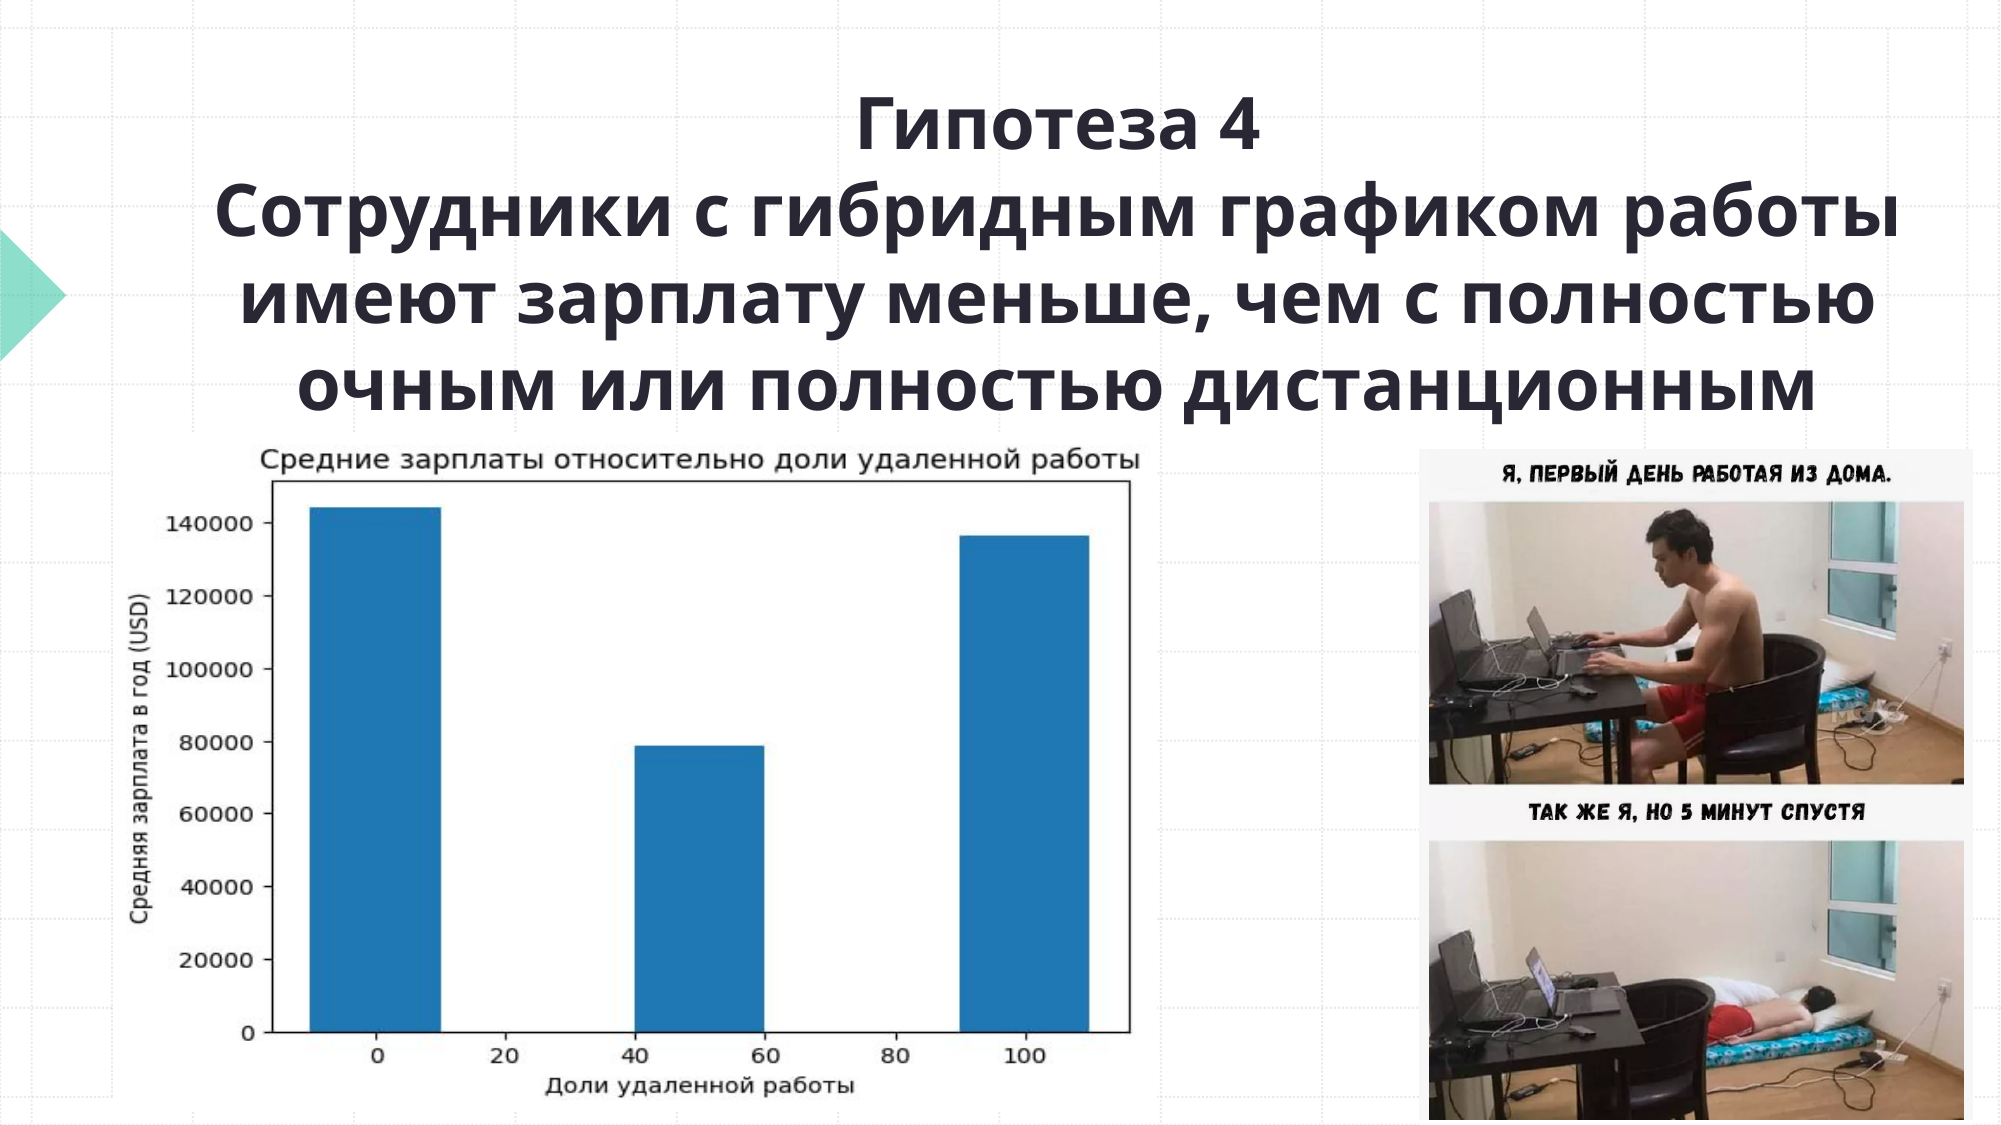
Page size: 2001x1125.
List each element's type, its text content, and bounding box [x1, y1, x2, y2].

title Гипотеза 4 Сотрудники с гибридным графиком работы имеют зарплату меньше, чем с полностью очным или полностью дистанционным [143, 12, 1973, 433]
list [1419, 449, 1973, 1125]
picture [113, 433, 1157, 1111]
